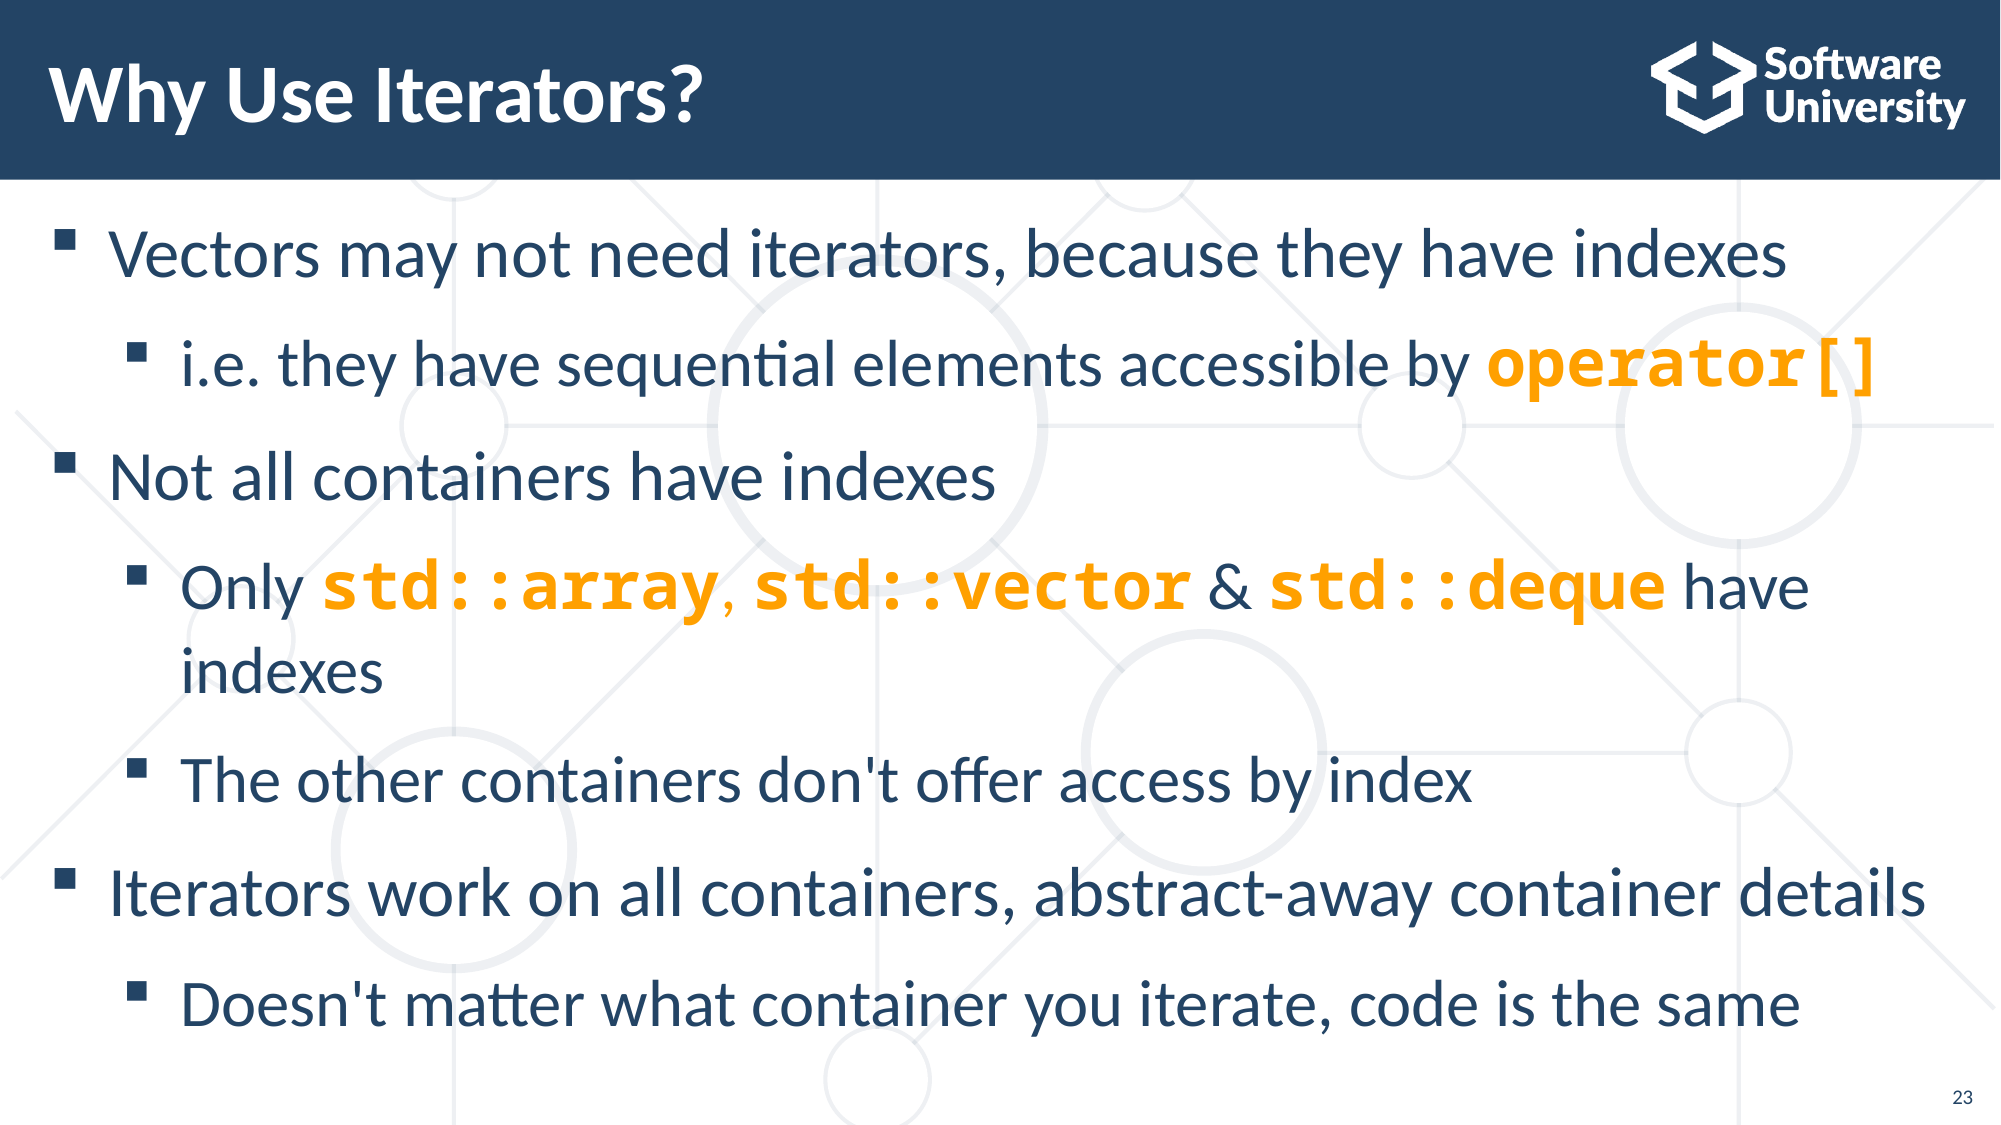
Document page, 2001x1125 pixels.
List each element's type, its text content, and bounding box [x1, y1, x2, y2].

list Vectors may not need iterators, because they have indexes i.e. they have sequential elements accessible by operator[] Not all containers have indexes Only std::array, std::vector & std::deque have indexes The other containers don't offer access by index Iterators work on all containers, abstract-away container details Doesn't matter what container you iterate, code is the same [31, 196, 1970, 1104]
picture [1651, 41, 1966, 134]
title Why Use Iterators? [31, 16, 1625, 162]
slide_number 23 [1927, 1067, 1989, 1117]
